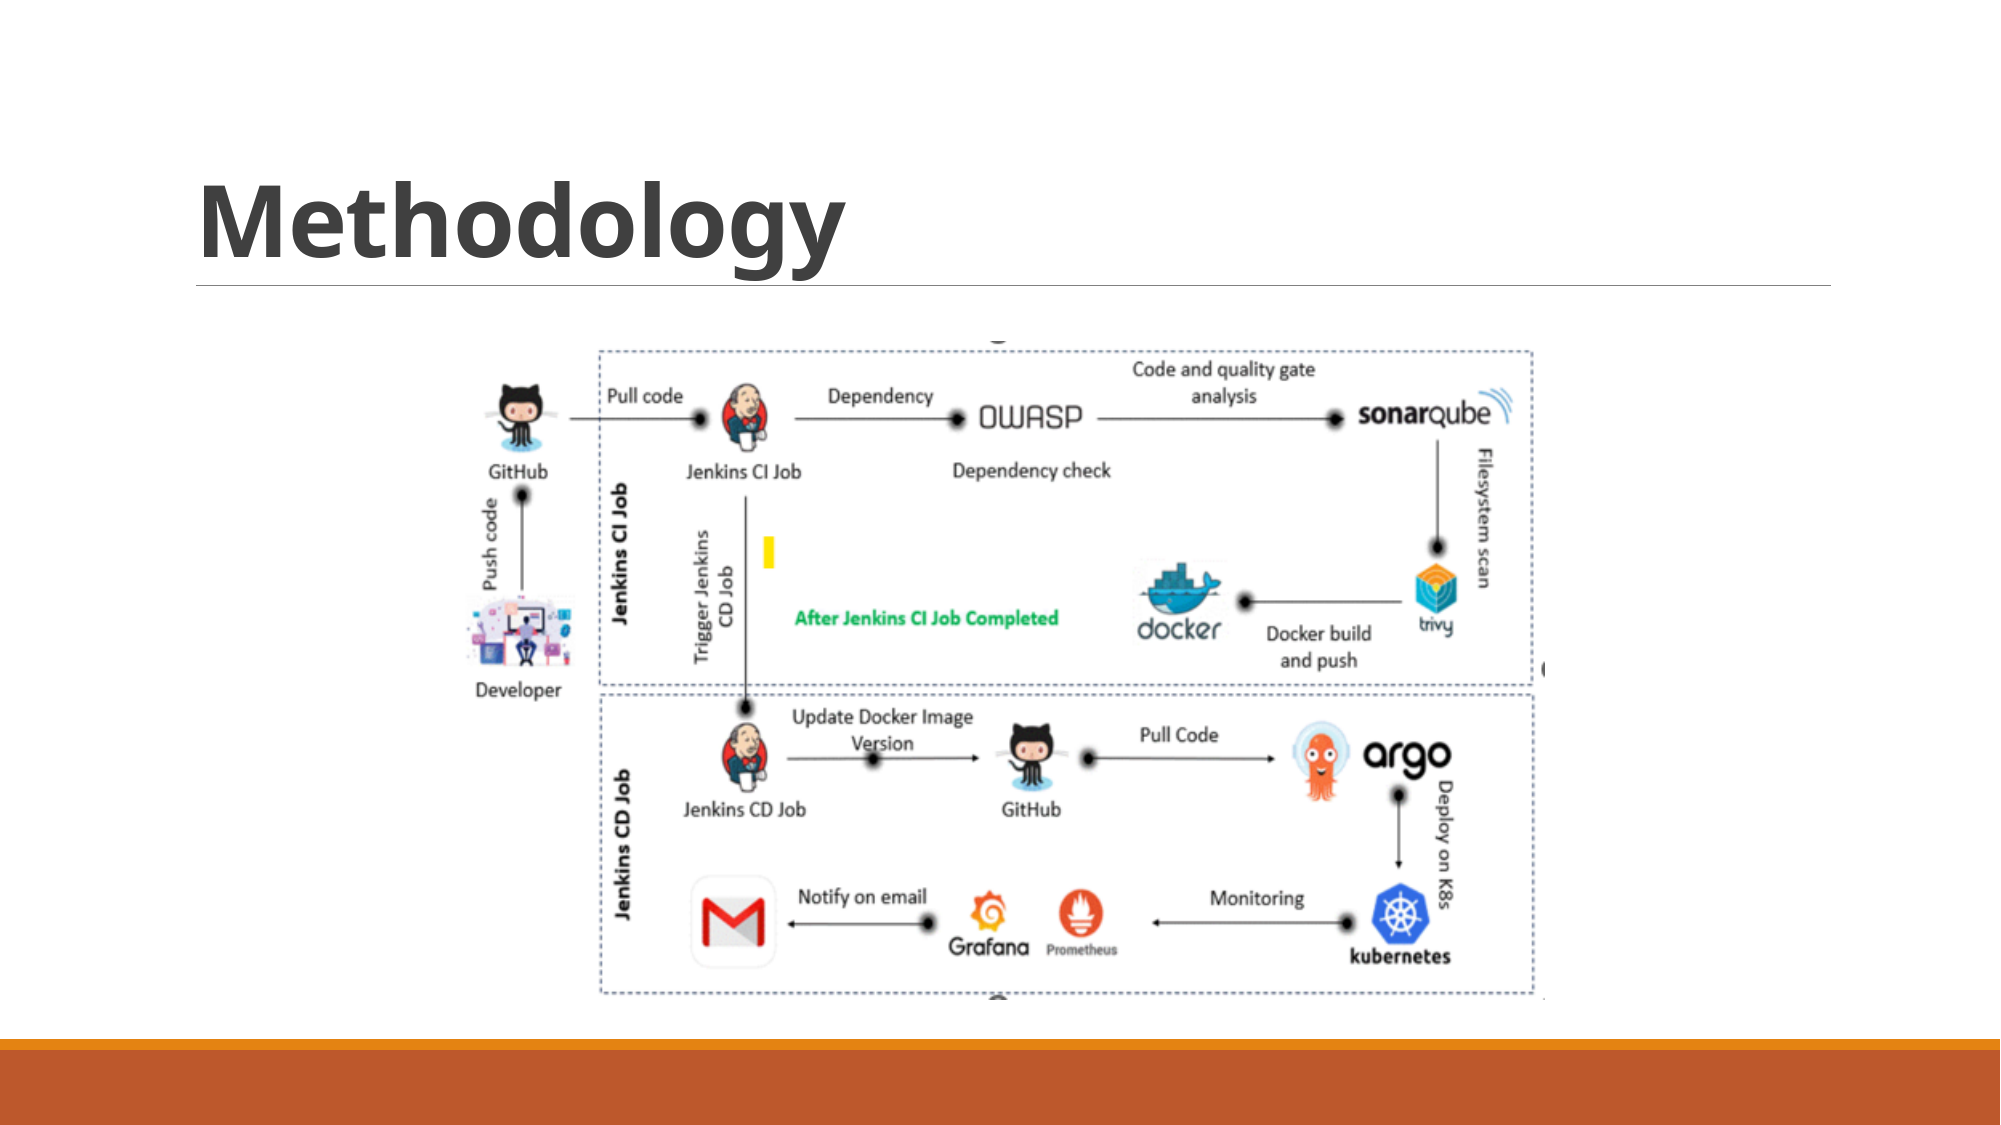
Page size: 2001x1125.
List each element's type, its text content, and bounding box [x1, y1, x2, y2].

title Methodology [180, 47, 1830, 285]
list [455, 341, 1545, 1001]
